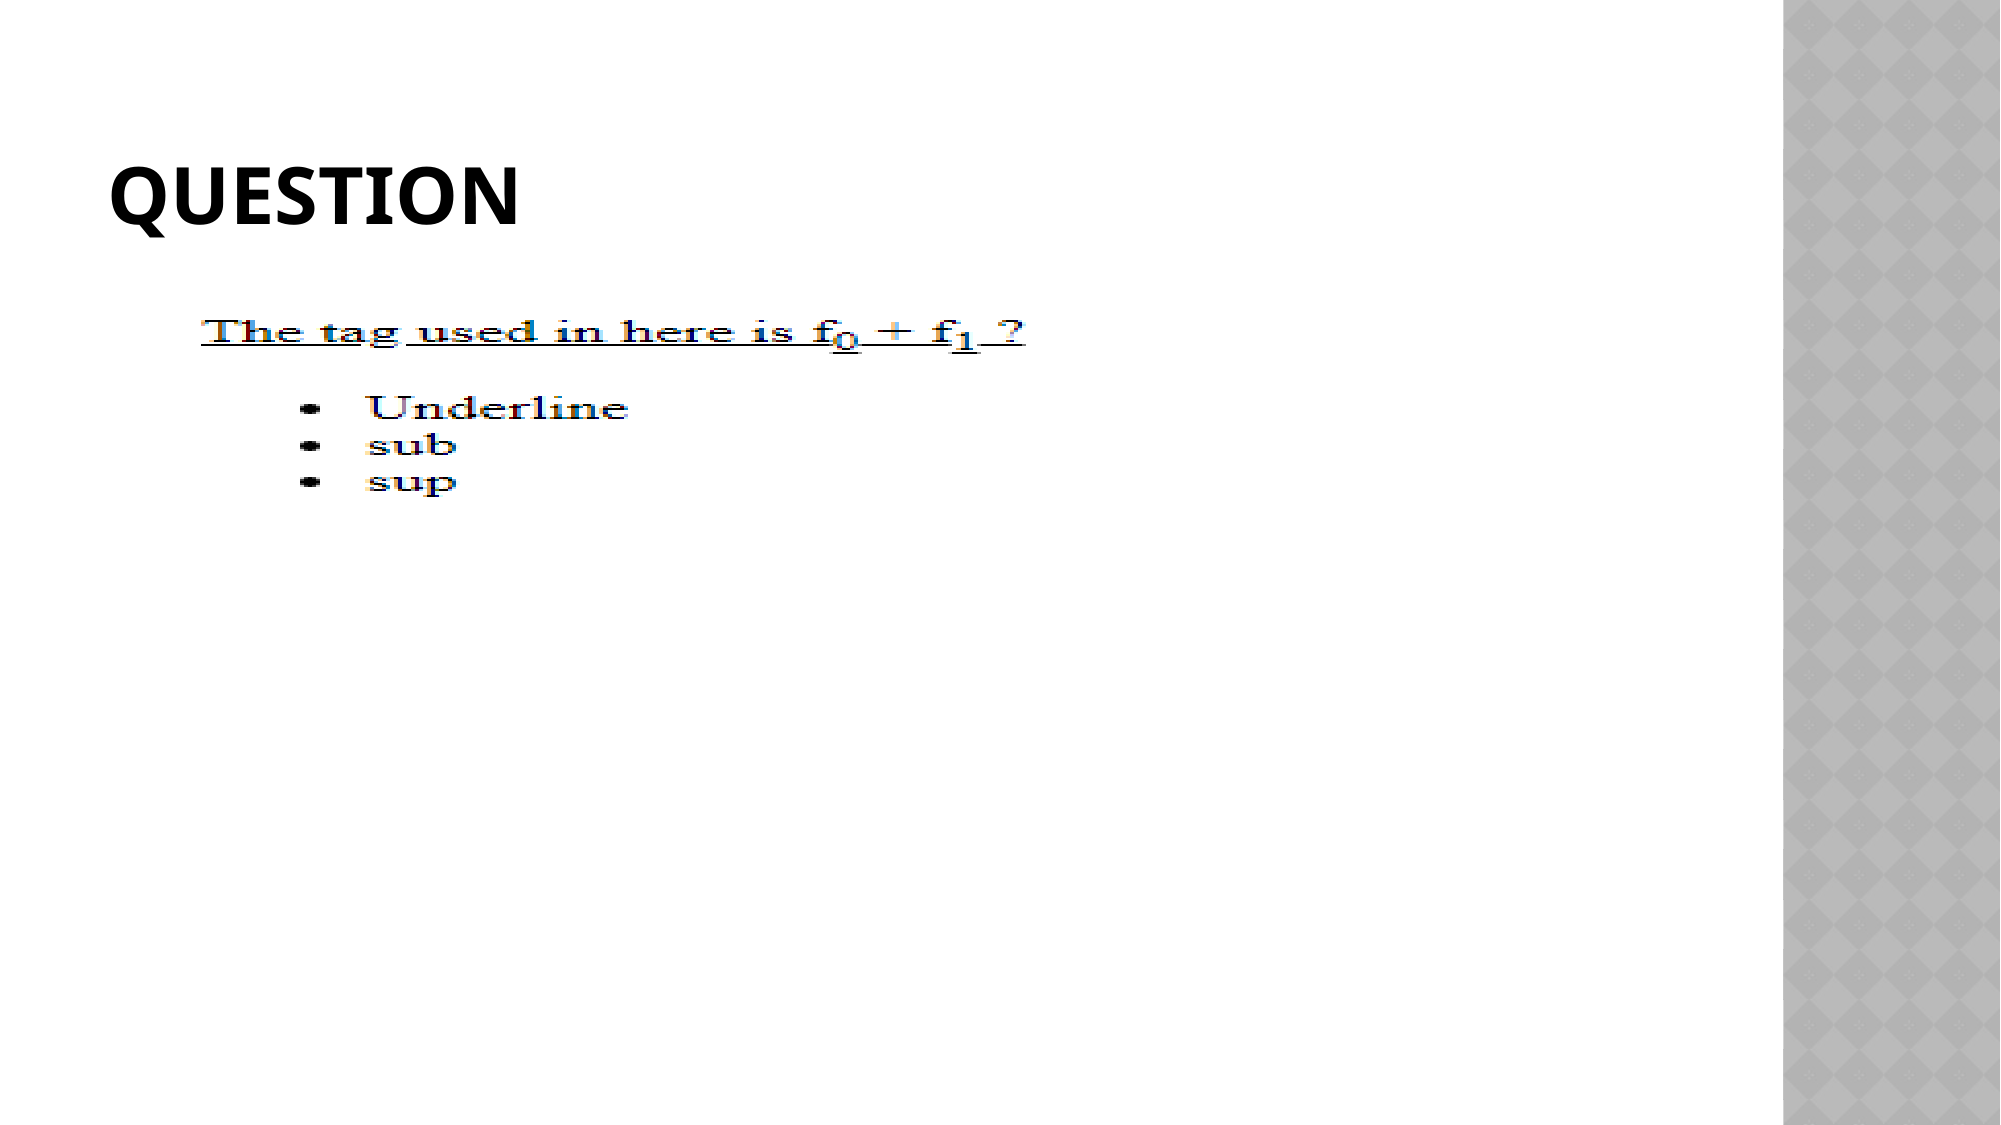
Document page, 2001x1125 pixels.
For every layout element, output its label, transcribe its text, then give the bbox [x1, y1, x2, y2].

title Question [99, 52, 1684, 240]
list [173, 291, 1274, 541]
